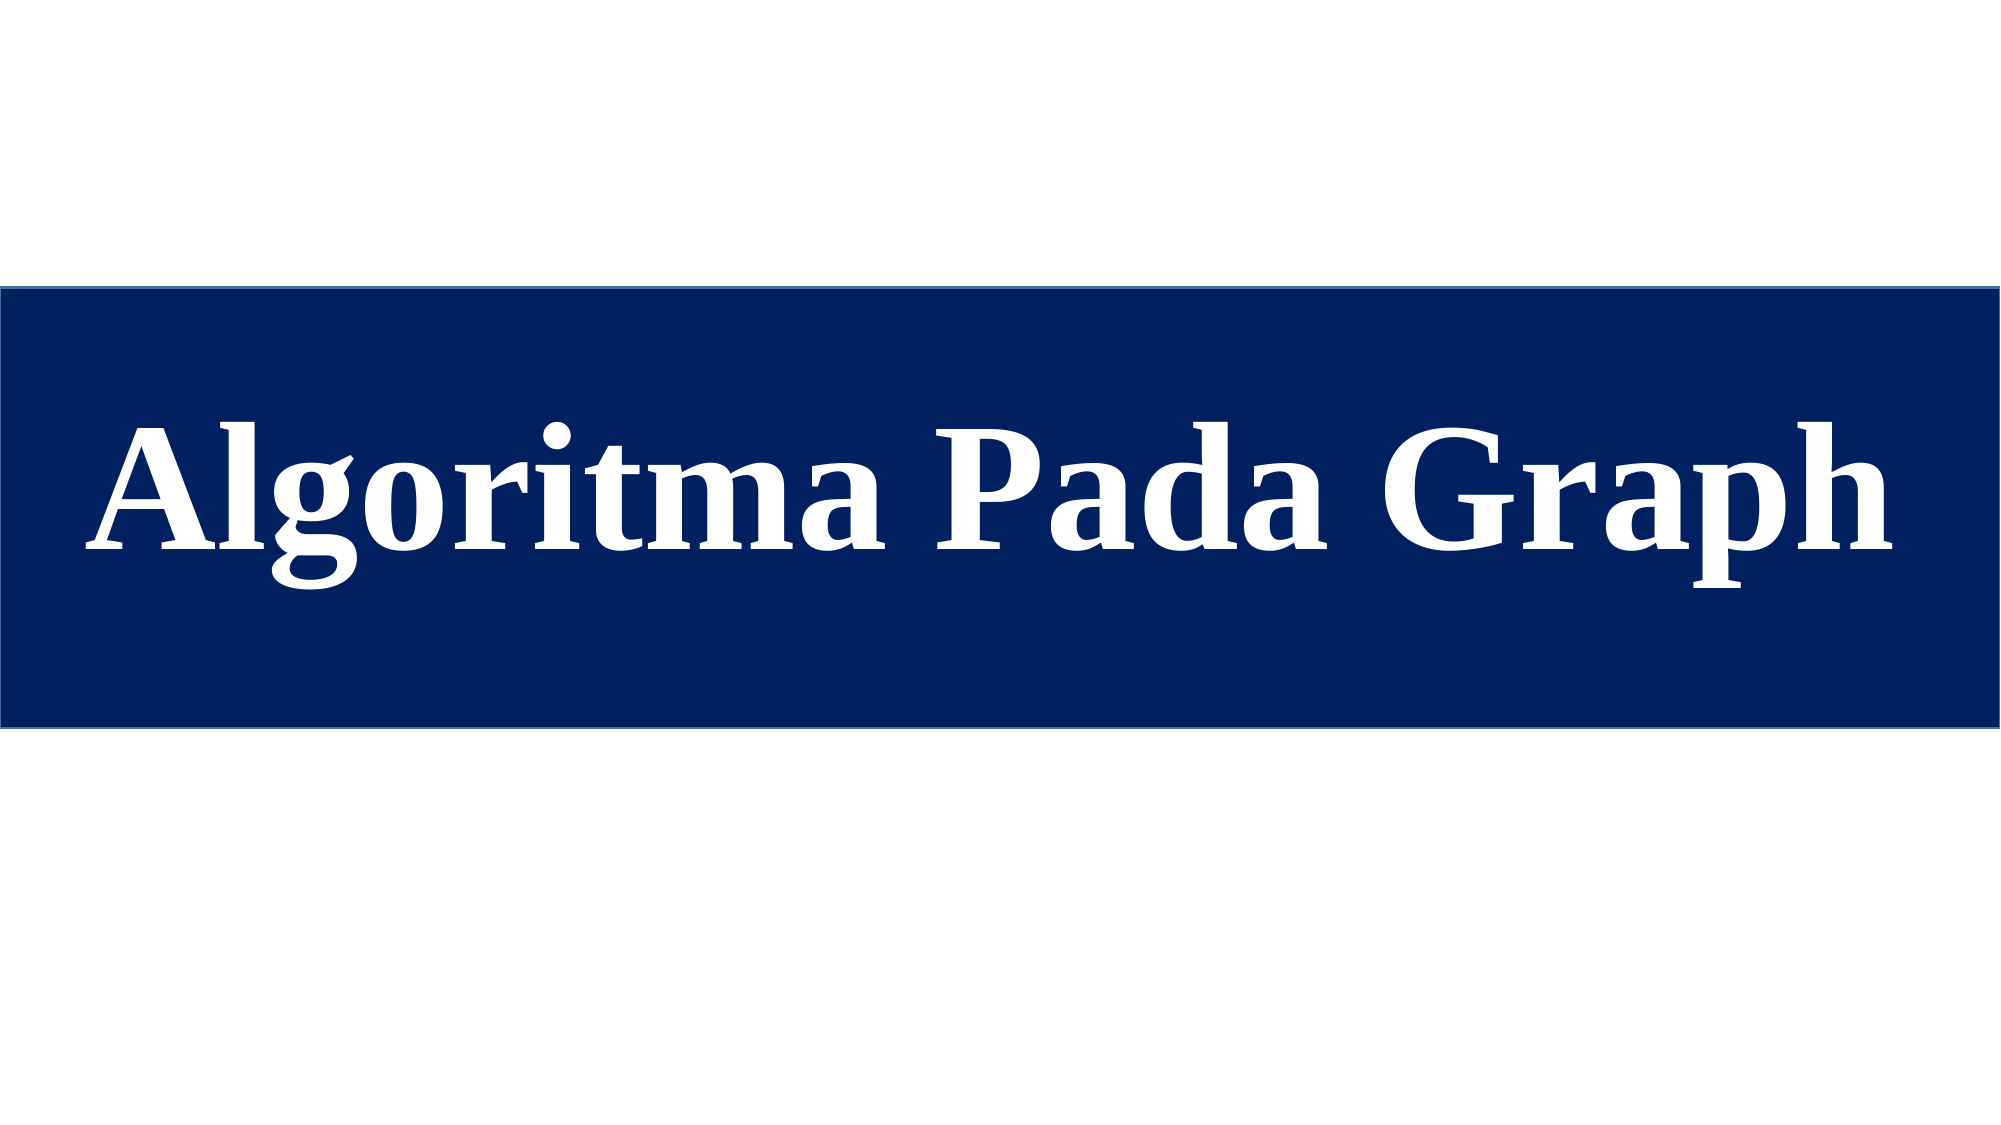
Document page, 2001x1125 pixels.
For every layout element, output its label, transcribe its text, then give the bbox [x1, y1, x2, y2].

text_box Algoritma Pada Graph [56, 359, 1925, 595]
text_box [0, 287, 2000, 729]
